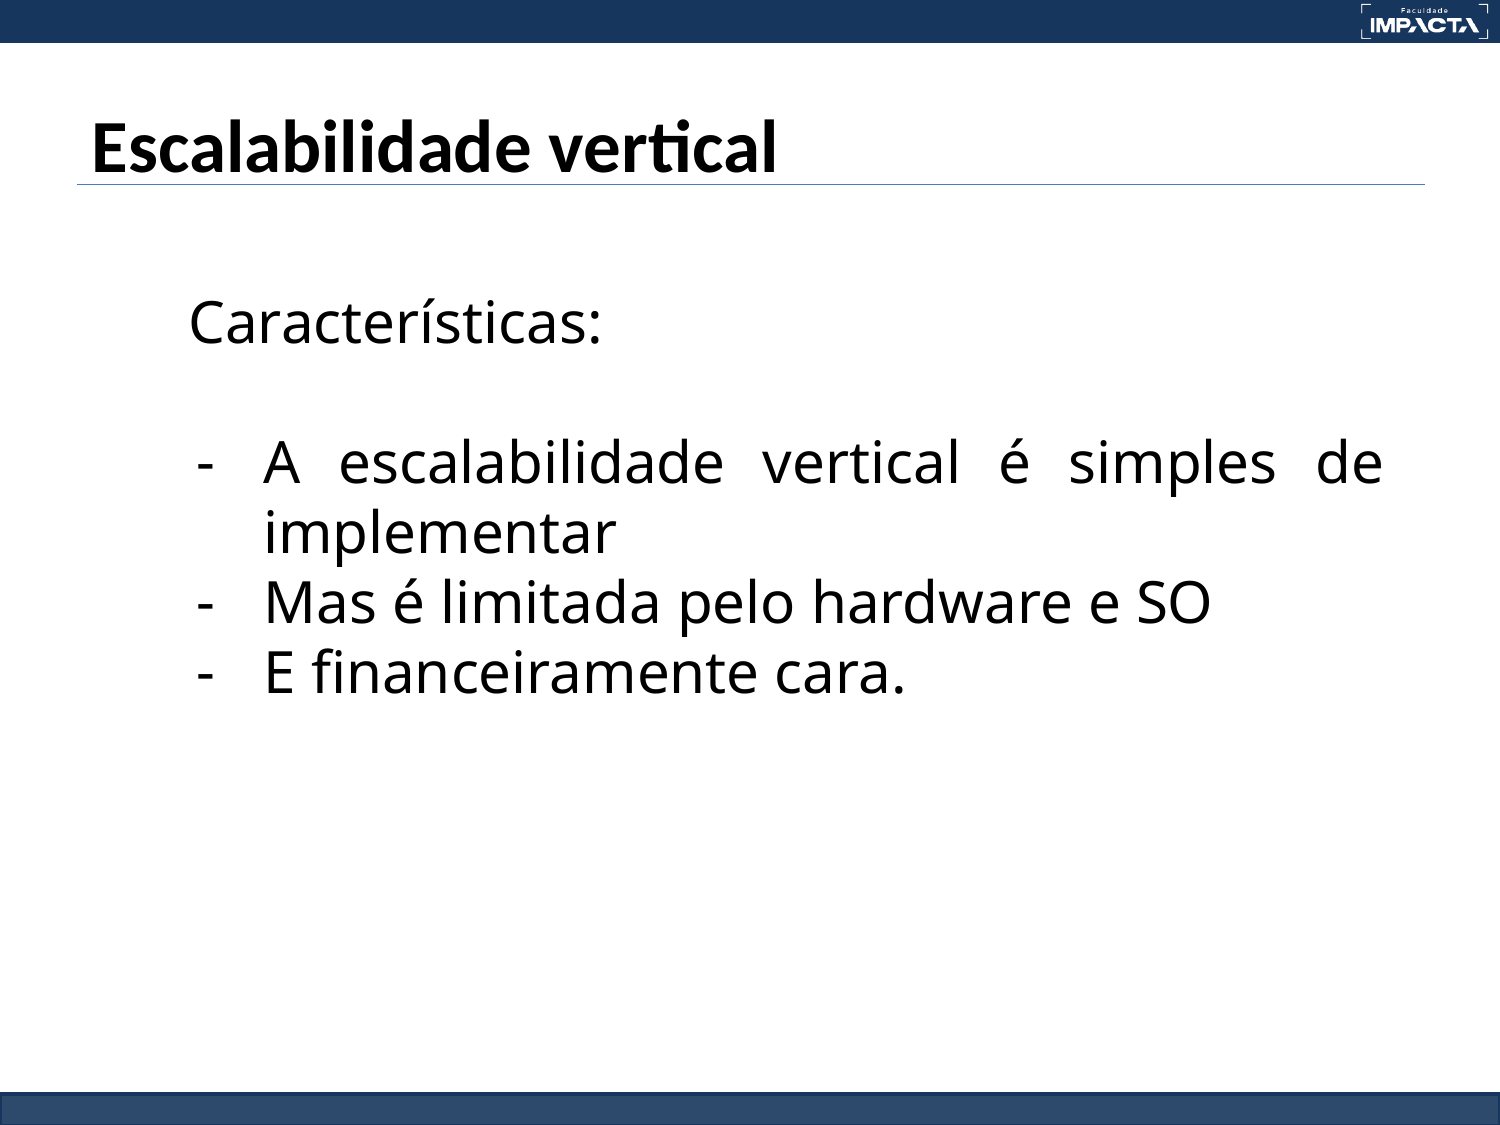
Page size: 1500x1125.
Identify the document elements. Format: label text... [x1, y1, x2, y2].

picture [1354, 0, 1495, 43]
title Escalabilidade vertical [76, 89, 1426, 197]
text_box Características: A escalabilidade vertical é simples de implementar Mas é limitada pelo hardware e SO E financeiramente cara. [173, 270, 1399, 613]
